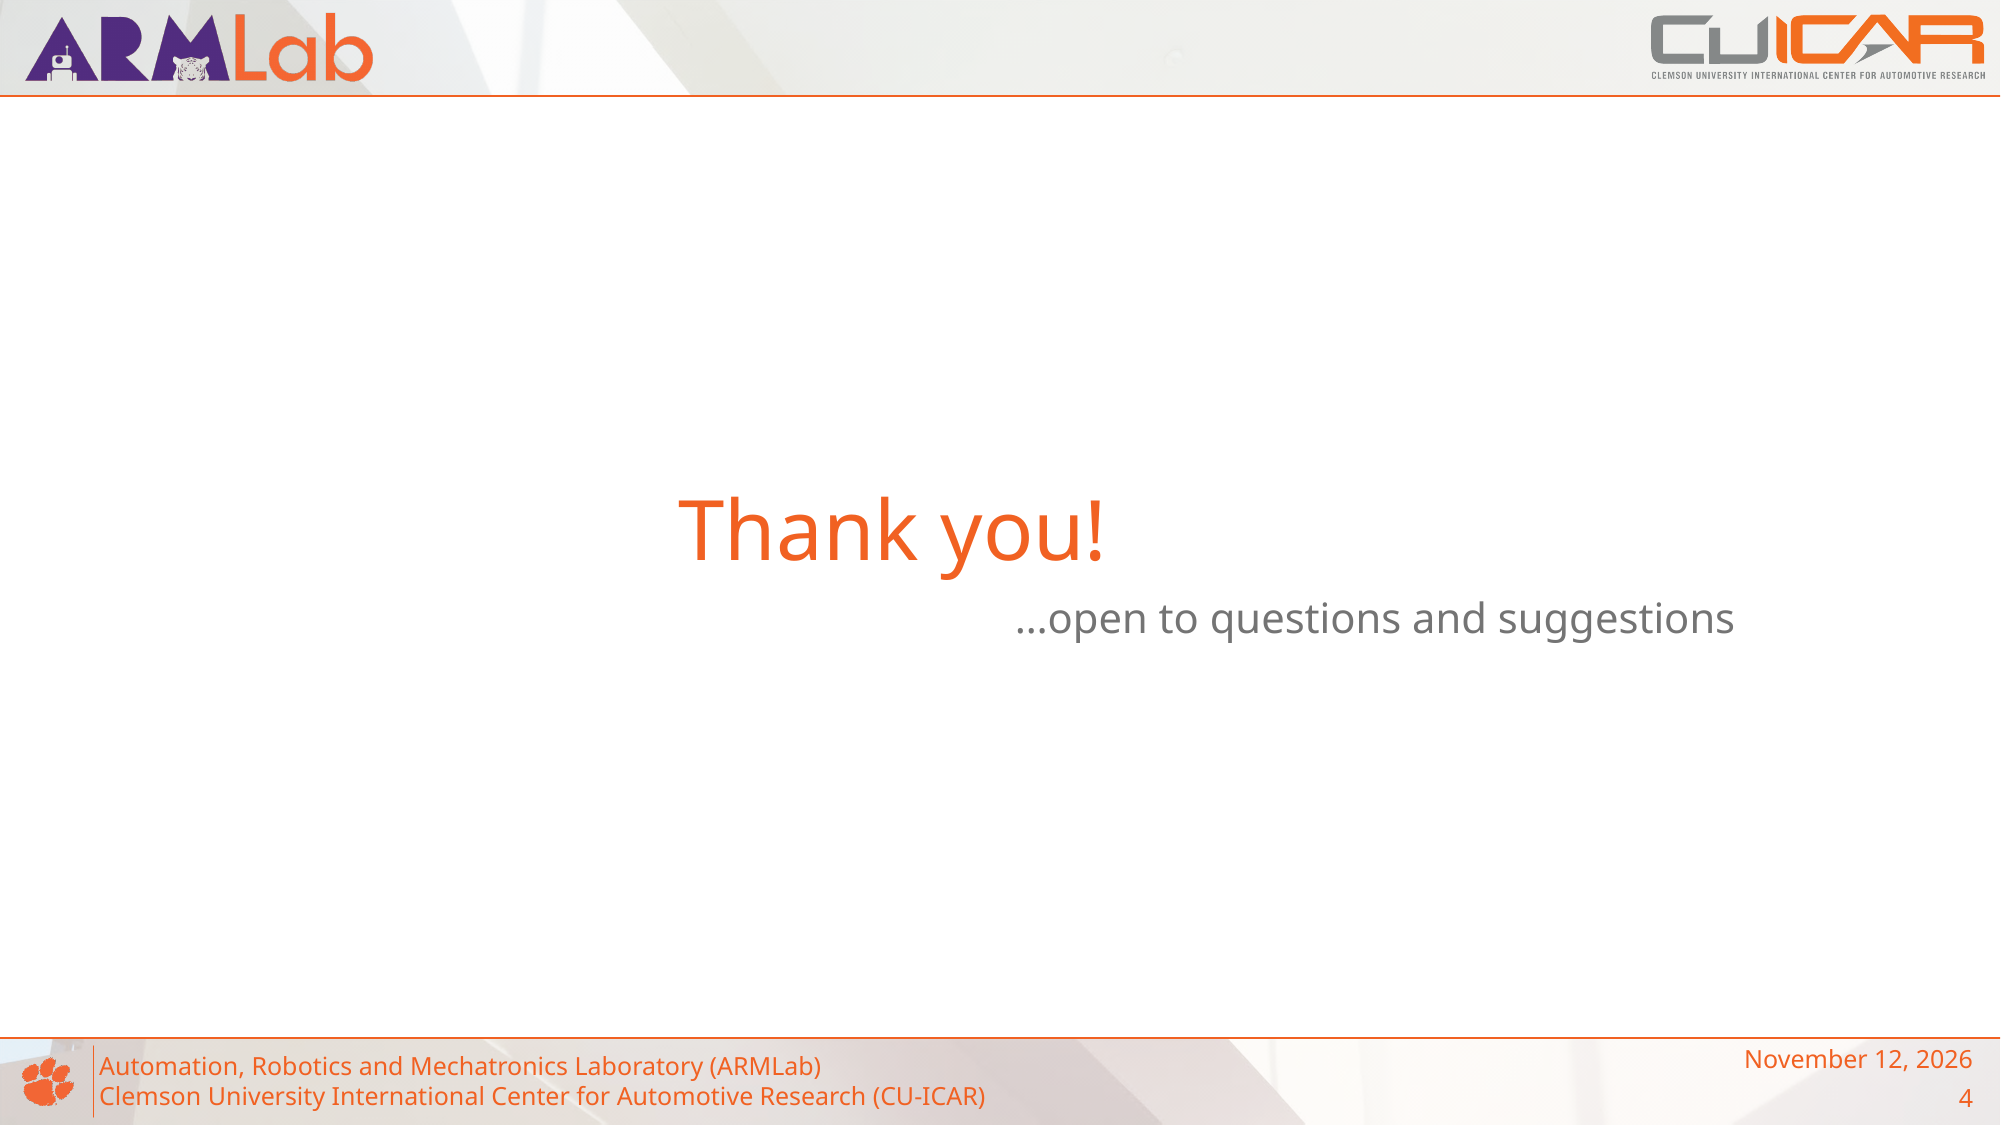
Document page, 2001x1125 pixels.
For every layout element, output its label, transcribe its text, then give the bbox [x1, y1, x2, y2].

picture [0, 0, 2000, 95]
list …open to questions and suggestions [999, 584, 1897, 726]
picture [0, 1039, 2000, 1125]
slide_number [1682, 1046, 1989, 1075]
title Thank you! [103, 443, 1683, 585]
slide_number 4 [1682, 1085, 1989, 1115]
